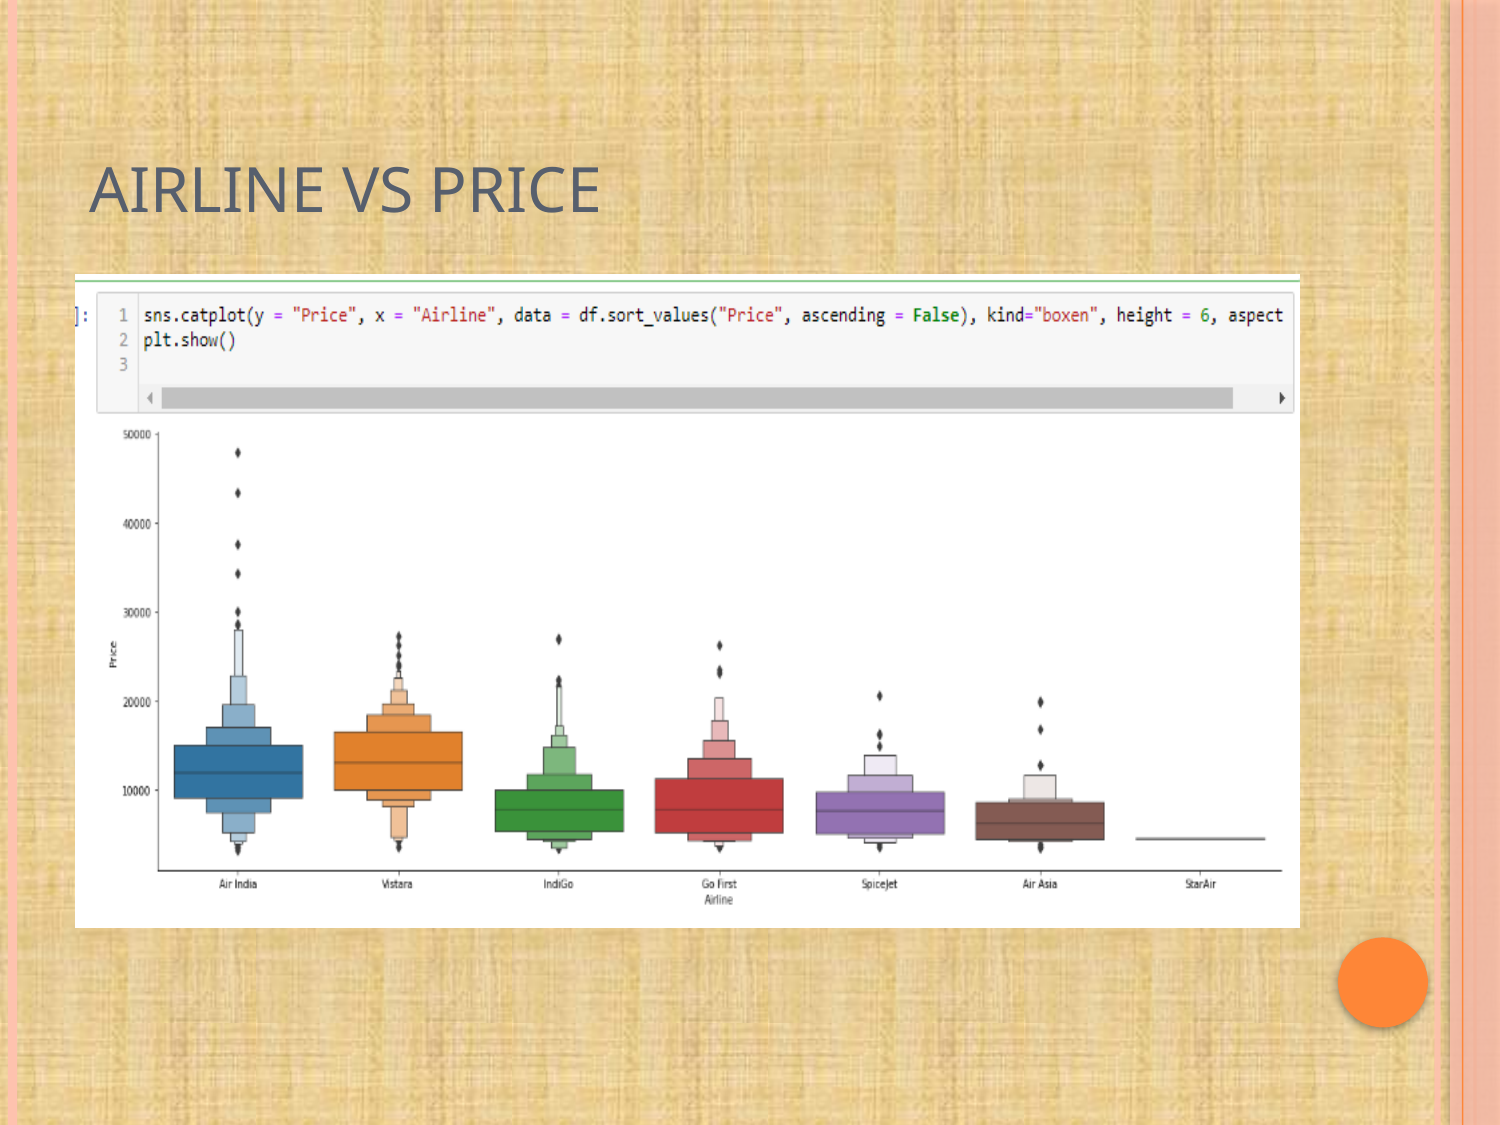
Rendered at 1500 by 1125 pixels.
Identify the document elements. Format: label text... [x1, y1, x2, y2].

title Airline vs price [75, 45, 1300, 233]
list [74, 274, 1301, 929]
picture [18, 0, 1434, 1125]
picture [1441, 0, 1449, 1125]
picture [0, 0, 7, 1125]
